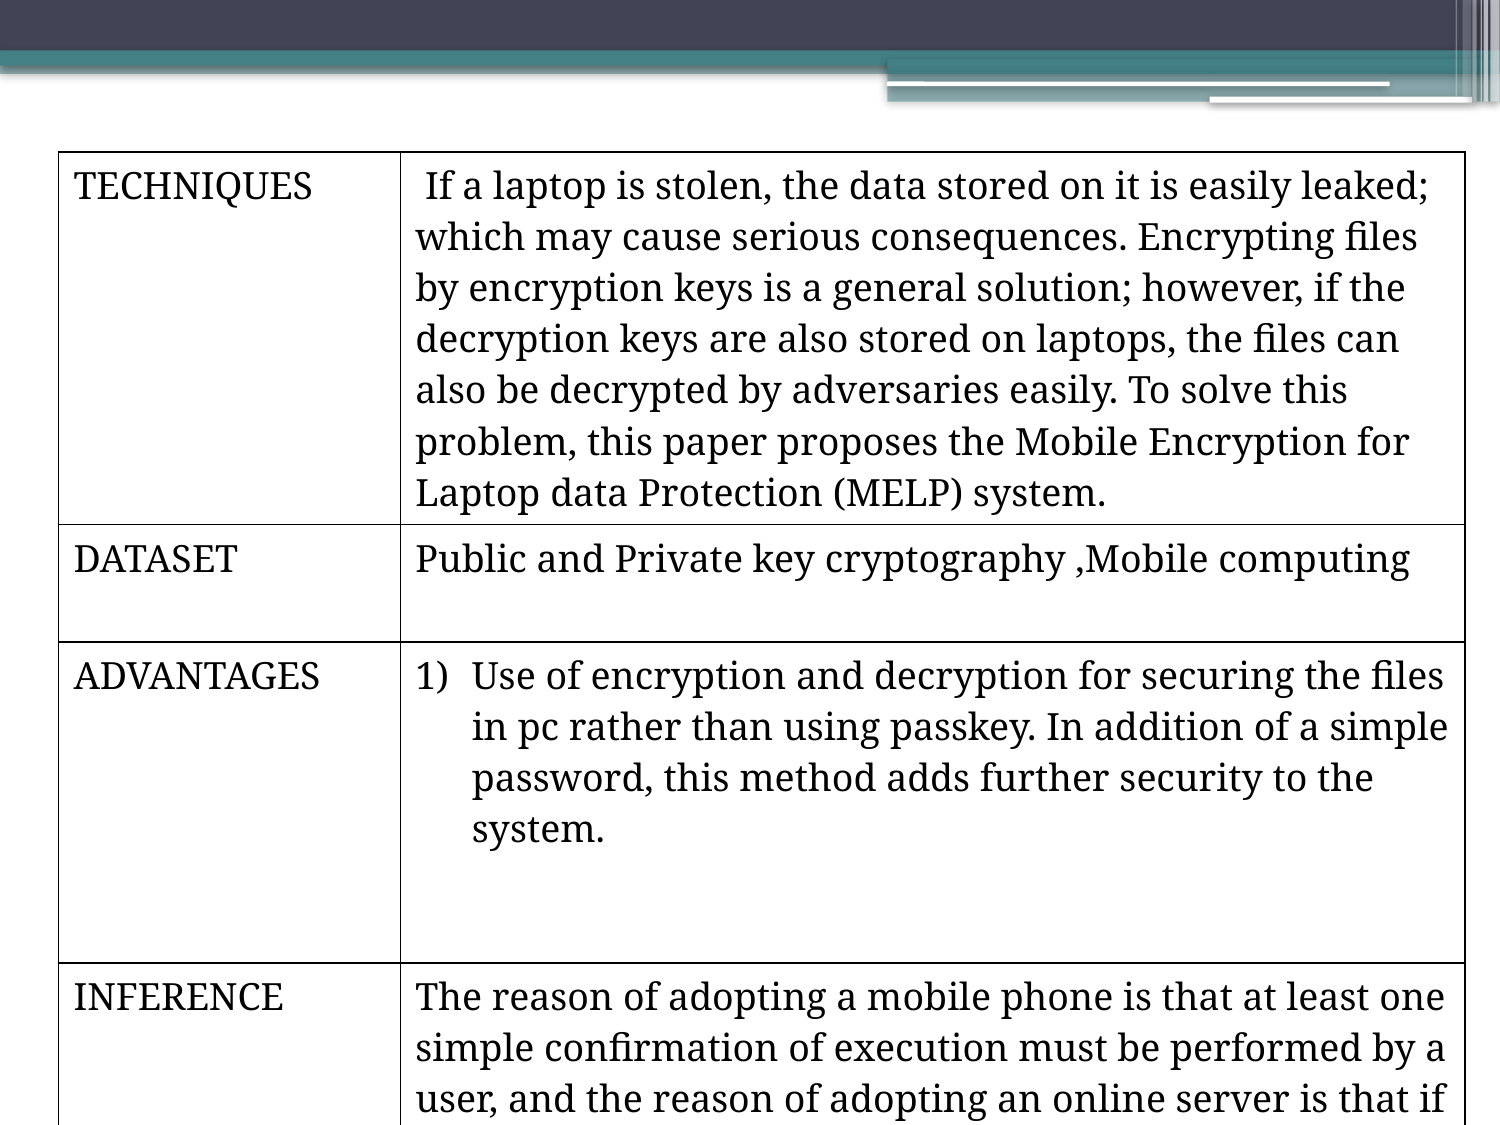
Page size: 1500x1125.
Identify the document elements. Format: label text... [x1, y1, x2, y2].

table_cell Public and Private key cryptography ,Mobile computing [401, 525, 1464, 641]
table_cell Use of encryption and decryption for securing the files in pc rather than using passkey. In addition of a simple password, this method adds further security to the system. [401, 643, 1464, 962]
table_cell The reason of adopting a mobile phone is that at least one simple confirmation of execution must be performed by a user, and the reason of adopting an online server is that if both user's laptop and mobile phone are stolen, users can still disable the online decryption process on the server. [401, 964, 1464, 1125]
table_cell INFERENCE [59, 964, 400, 1125]
table_cell DATASET [59, 525, 400, 641]
table_header If a laptop is stolen, the data stored on it is easily leaked; which may cause serious consequences. Encrypting files by encryption keys is a general solution; however, if the decryption keys are also stored on laptops, the files can also be decrypted by adversaries easily. To solve this problem, this paper proposes the Mobile Encryption for Laptop data Protection (MELP) system. [401, 153, 1464, 524]
table_header TECHNIQUES [59, 153, 400, 524]
table_cell ADVANTAGES [59, 643, 400, 962]
